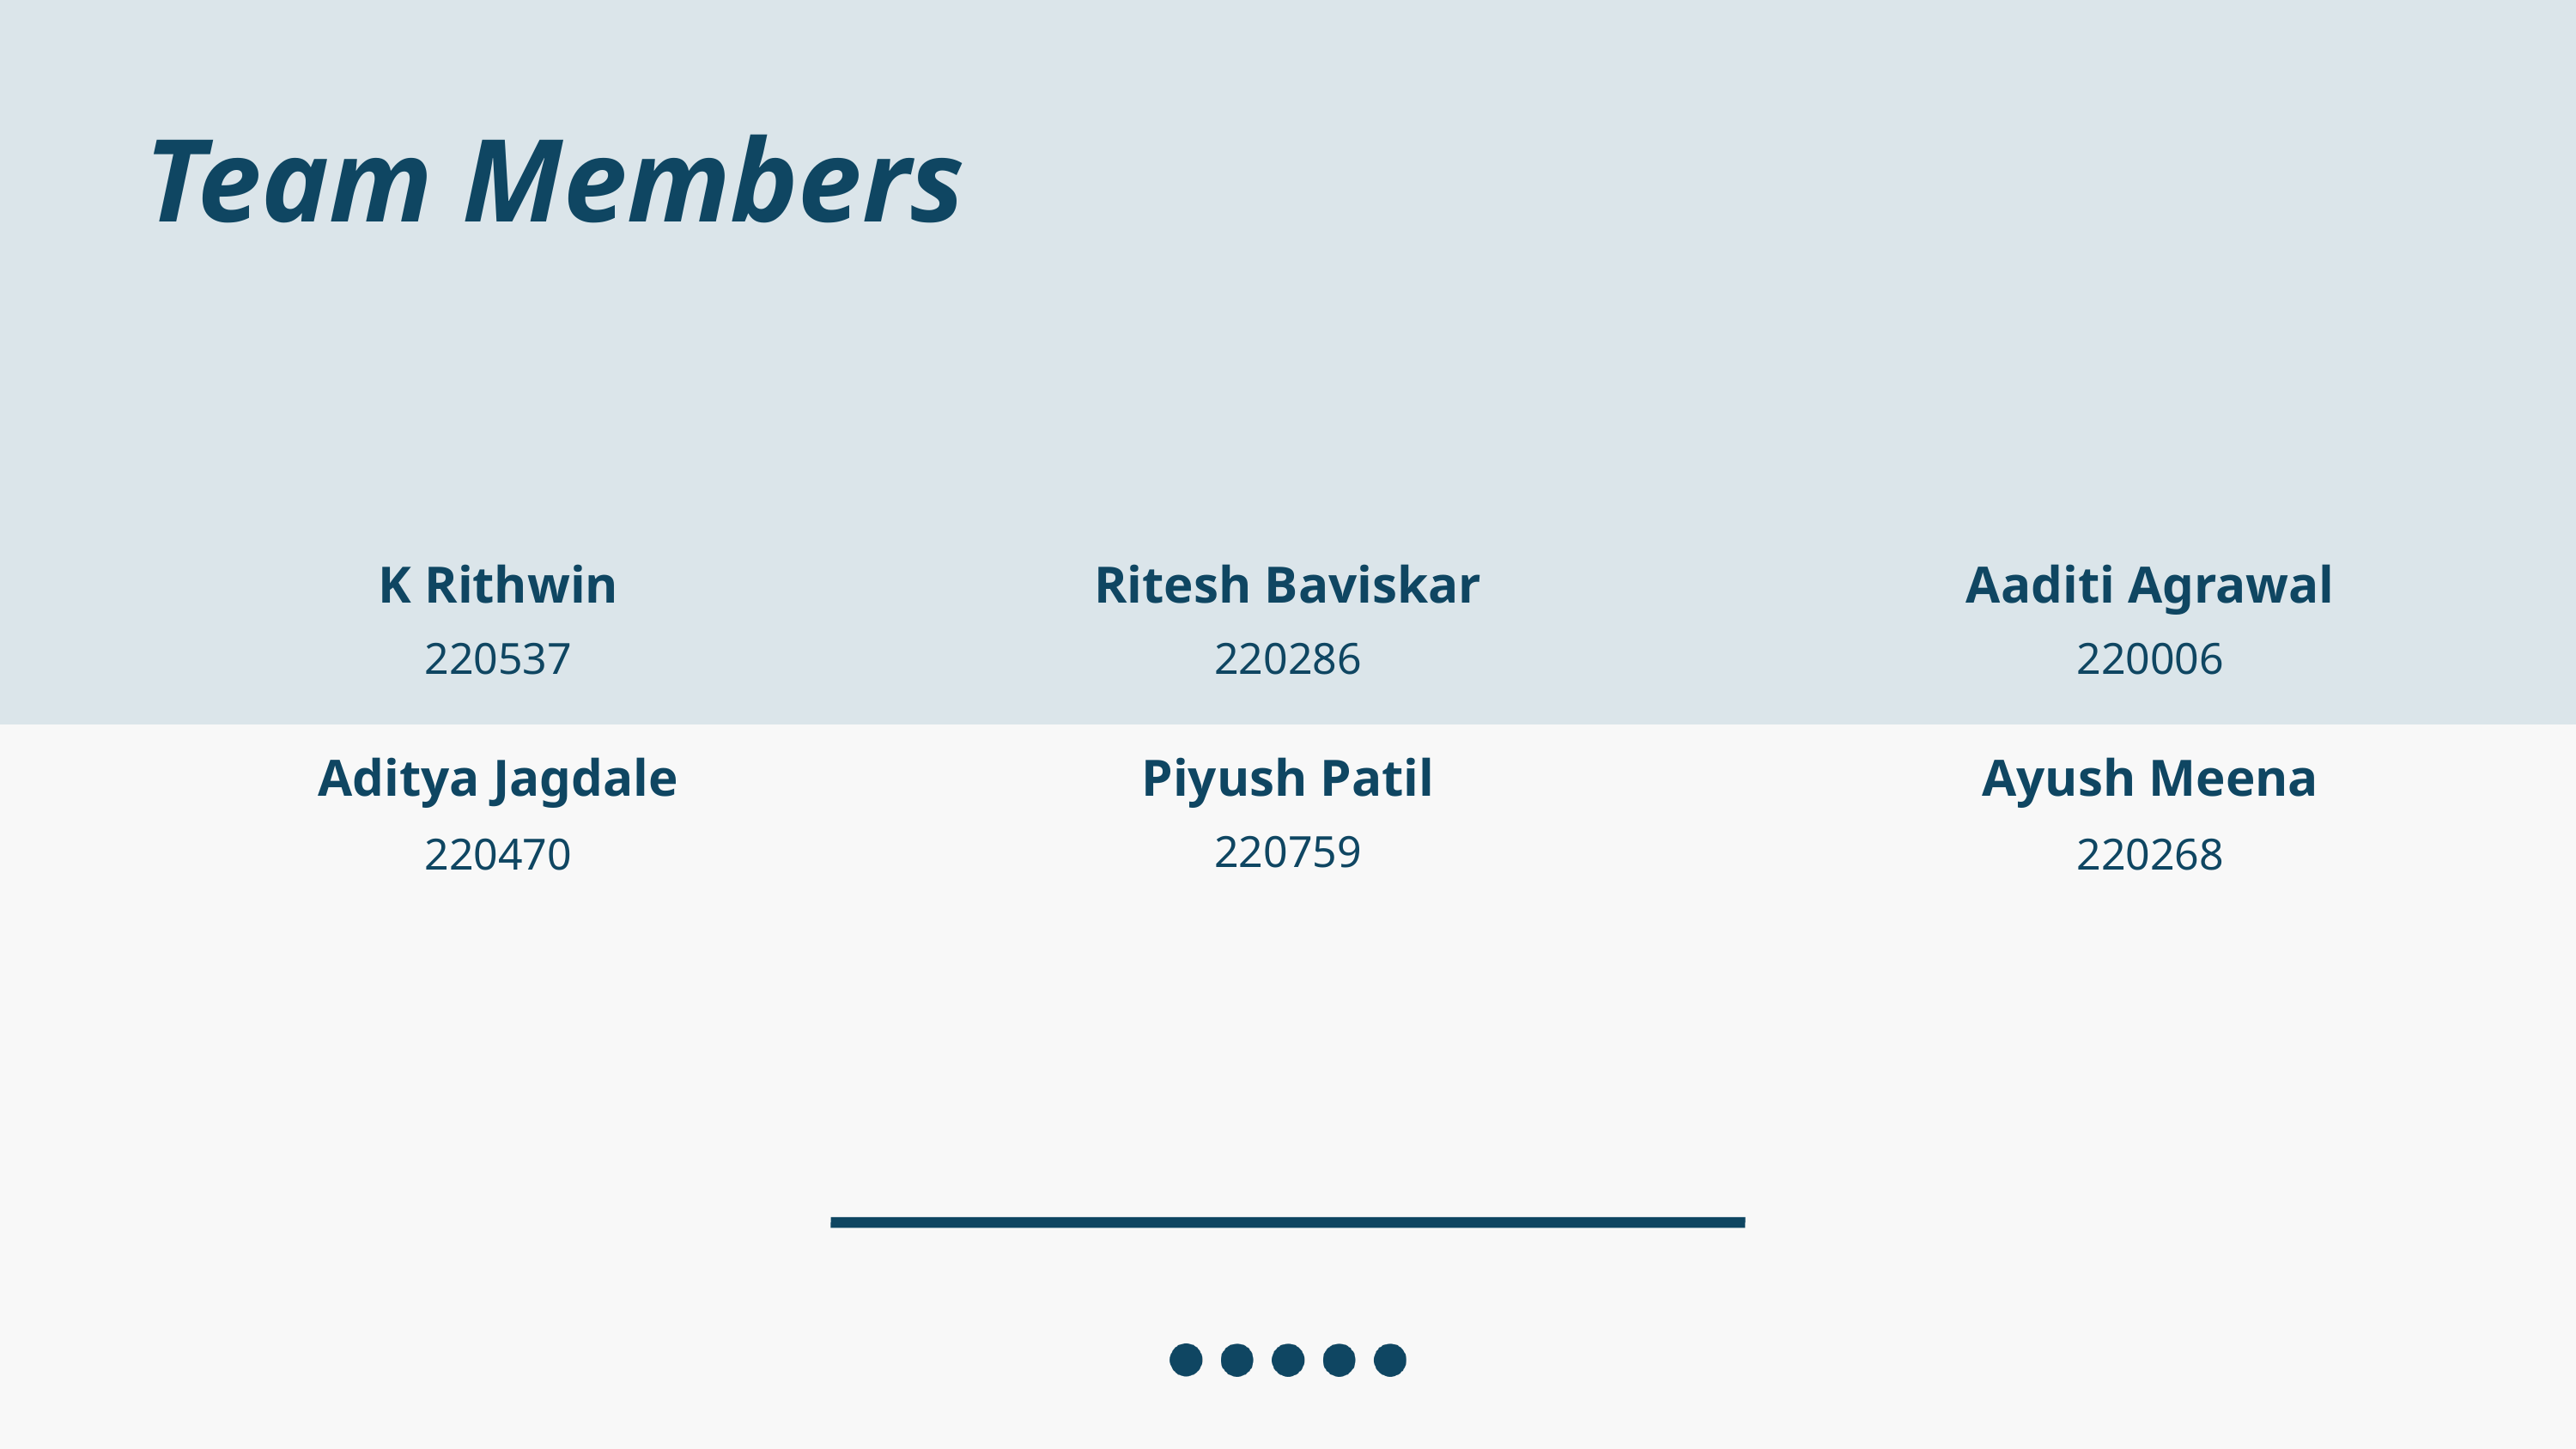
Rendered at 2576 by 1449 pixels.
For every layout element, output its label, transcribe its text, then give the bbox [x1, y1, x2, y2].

text_box Aditya Jagdale [144, 736, 852, 807]
text_box 220759 [934, 815, 1642, 876]
text_box Ayush Meena [1796, 736, 2504, 807]
text_box Piyush Patil [934, 736, 1642, 807]
text_box [1170, 1342, 1406, 1378]
text_box 220268 [1796, 818, 2504, 879]
text_box 220470 [144, 818, 852, 879]
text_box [0, 0, 2576, 724]
